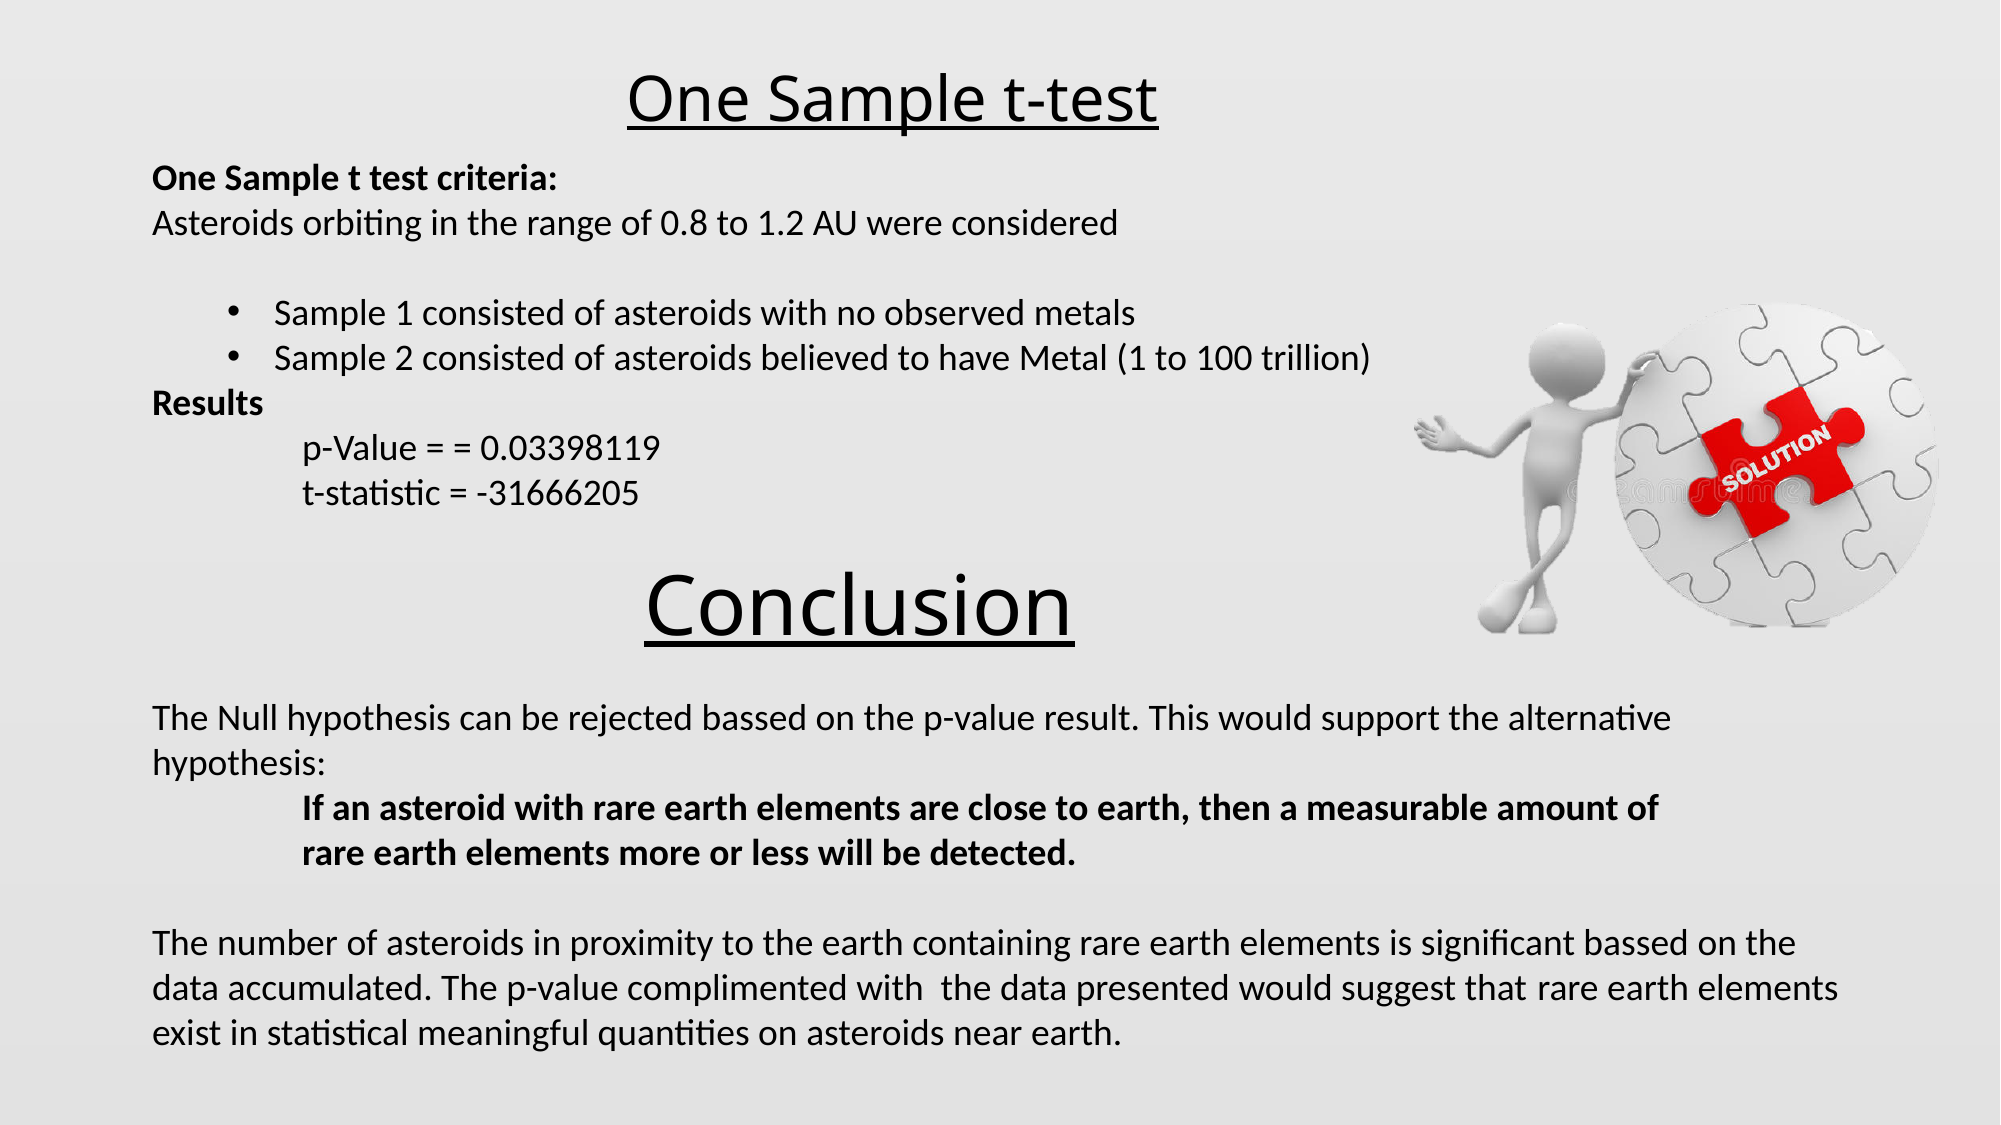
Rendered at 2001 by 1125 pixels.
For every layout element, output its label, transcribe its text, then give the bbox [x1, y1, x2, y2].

title One Sample t-test [30, 58, 1756, 143]
text_box One Sample t test criteria: Asteroids orbiting in the range of 0.8 to 1.2 AU were considered Sample 1 consisted of asteroids with no observed metals Sample 2 consisted of asteroids believed to have Metal (1 to 100 trillion) Results p-Value = = 0.03398119 t-statistic = -31666205 The Null hypothesis can be rejected bassed on the p-value result. This would support the alternative hypothesis: If an asteroid with rare earth elements are close to earth, then a measurable amount of rare earth elements more or less will be detected. The number of asteroids in proximity to the earth containing rare earth elements is significant bassed on the data accumulated. The p-value complimented with the data presented would suggest that rare earth elements exist in statistical meaningful quantities on asteroids near earth. [137, 145, 1863, 1061]
picture [1413, 293, 1962, 663]
text_box Conclusion [516, 521, 1203, 695]
